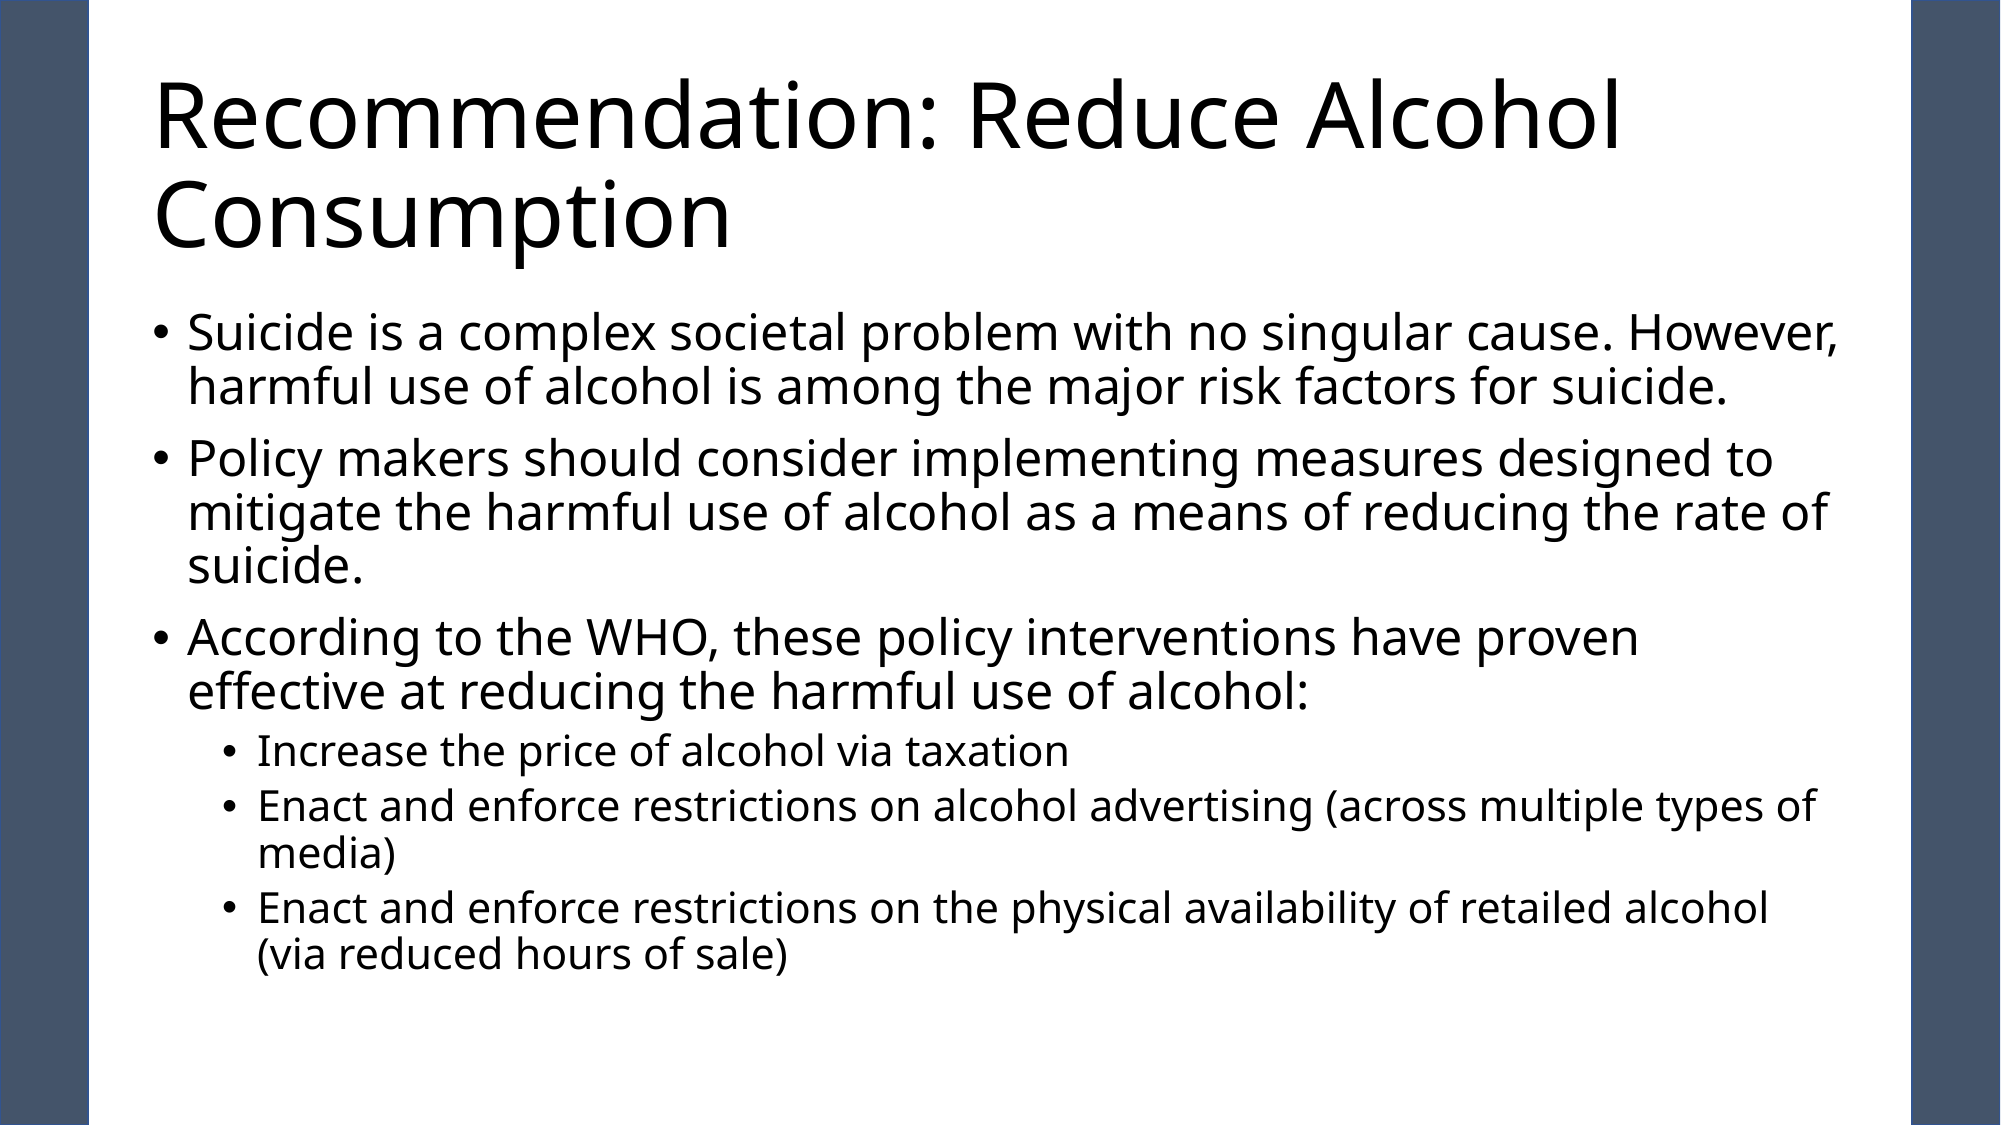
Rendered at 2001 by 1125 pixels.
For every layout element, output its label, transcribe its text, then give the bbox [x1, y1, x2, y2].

title Recommendation: Reduce Alcohol Consumption [137, 59, 1863, 278]
list Suicide is a complex societal problem with no singular cause. However, harmful use of alcohol is among the major risk factors for suicide. Policy makers should consider implementing measures designed to mitigate the harmful use of alcohol as a means of reducing the rate of suicide. According to the WHO, these policy interventions have proven effective at reducing the harmful use of alcohol: Increase the price of alcohol via taxation Enact and enforce restrictions on alcohol advertising (across multiple types of media) Enact and enforce restrictions on the physical availability of retailed alcohol (via reduced hours of sale) [137, 299, 1863, 1014]
